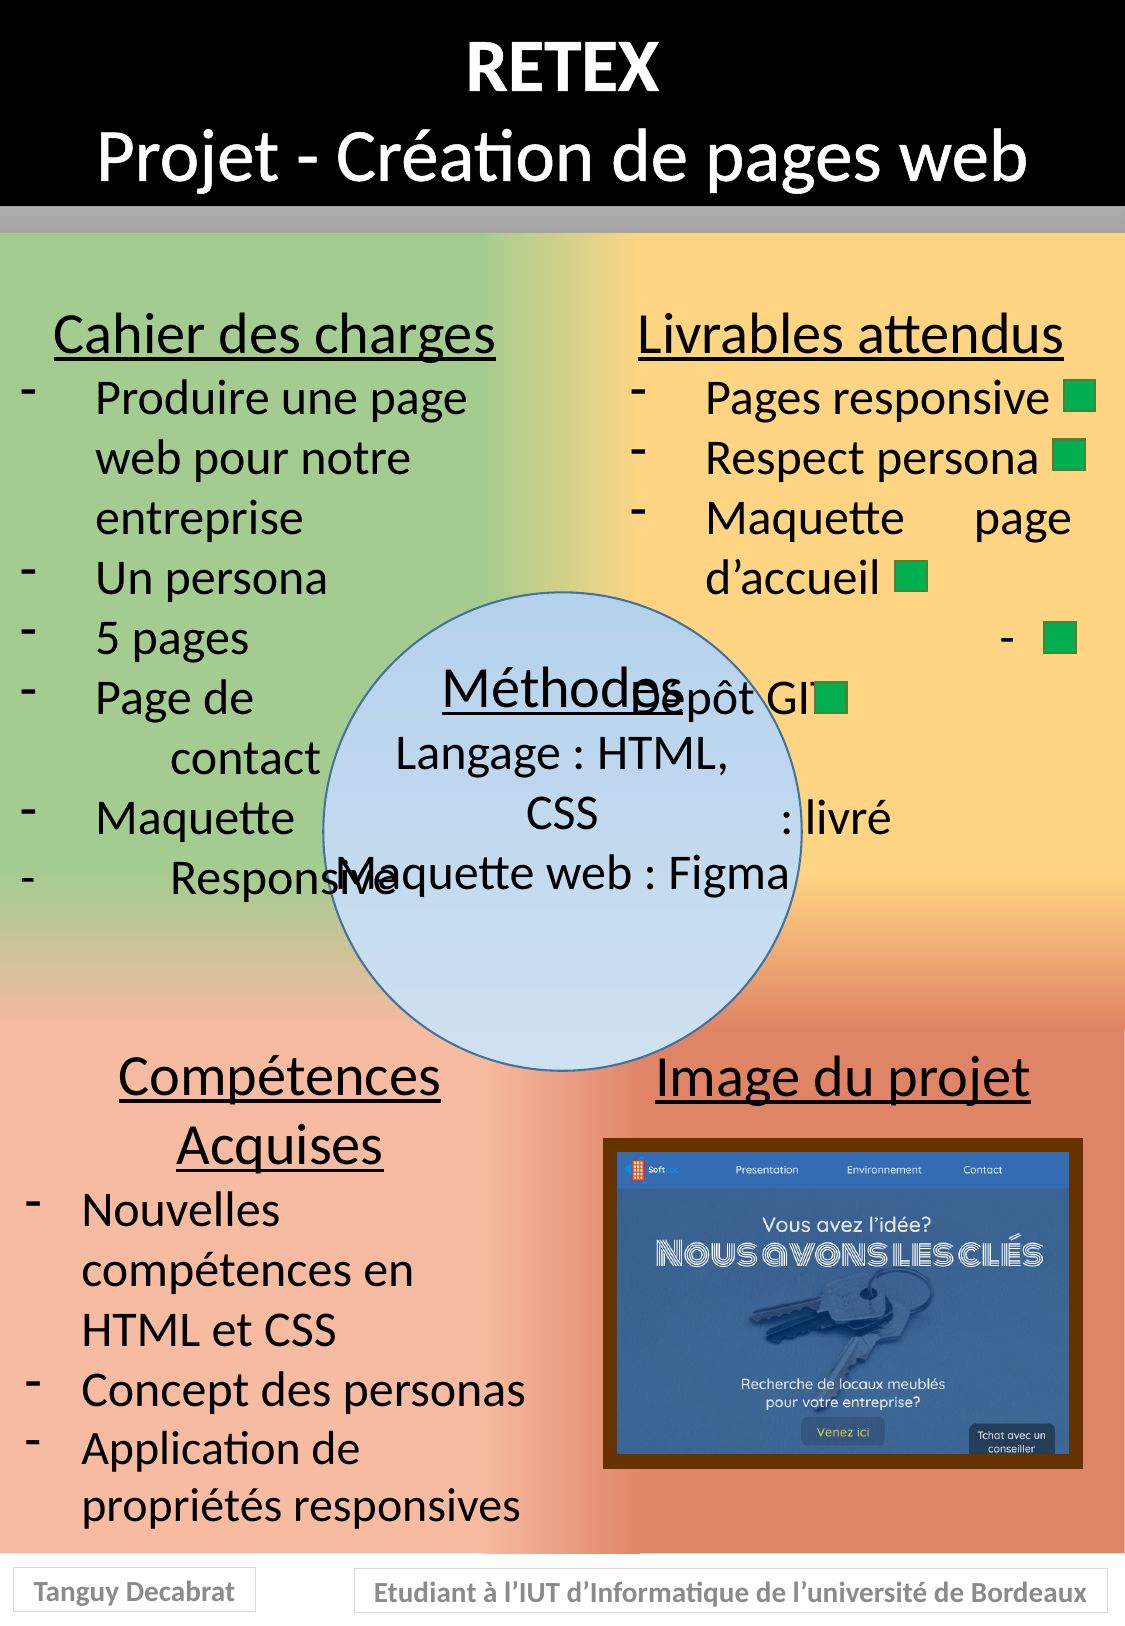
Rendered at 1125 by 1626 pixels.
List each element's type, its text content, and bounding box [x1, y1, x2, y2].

text_box [0, 0, 1125, 206]
footer Tanguy Decabrat [13, 1567, 256, 1612]
text_box RETEX Projet - Création de pages web [80, 8, 1045, 204]
picture [617, 1152, 1069, 1455]
text_box [0, 206, 1125, 232]
text_box Etudiant à l’IUT d’Informatique de l’université de Bordeaux [354, 1568, 1108, 1613]
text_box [0, 232, 1125, 1554]
